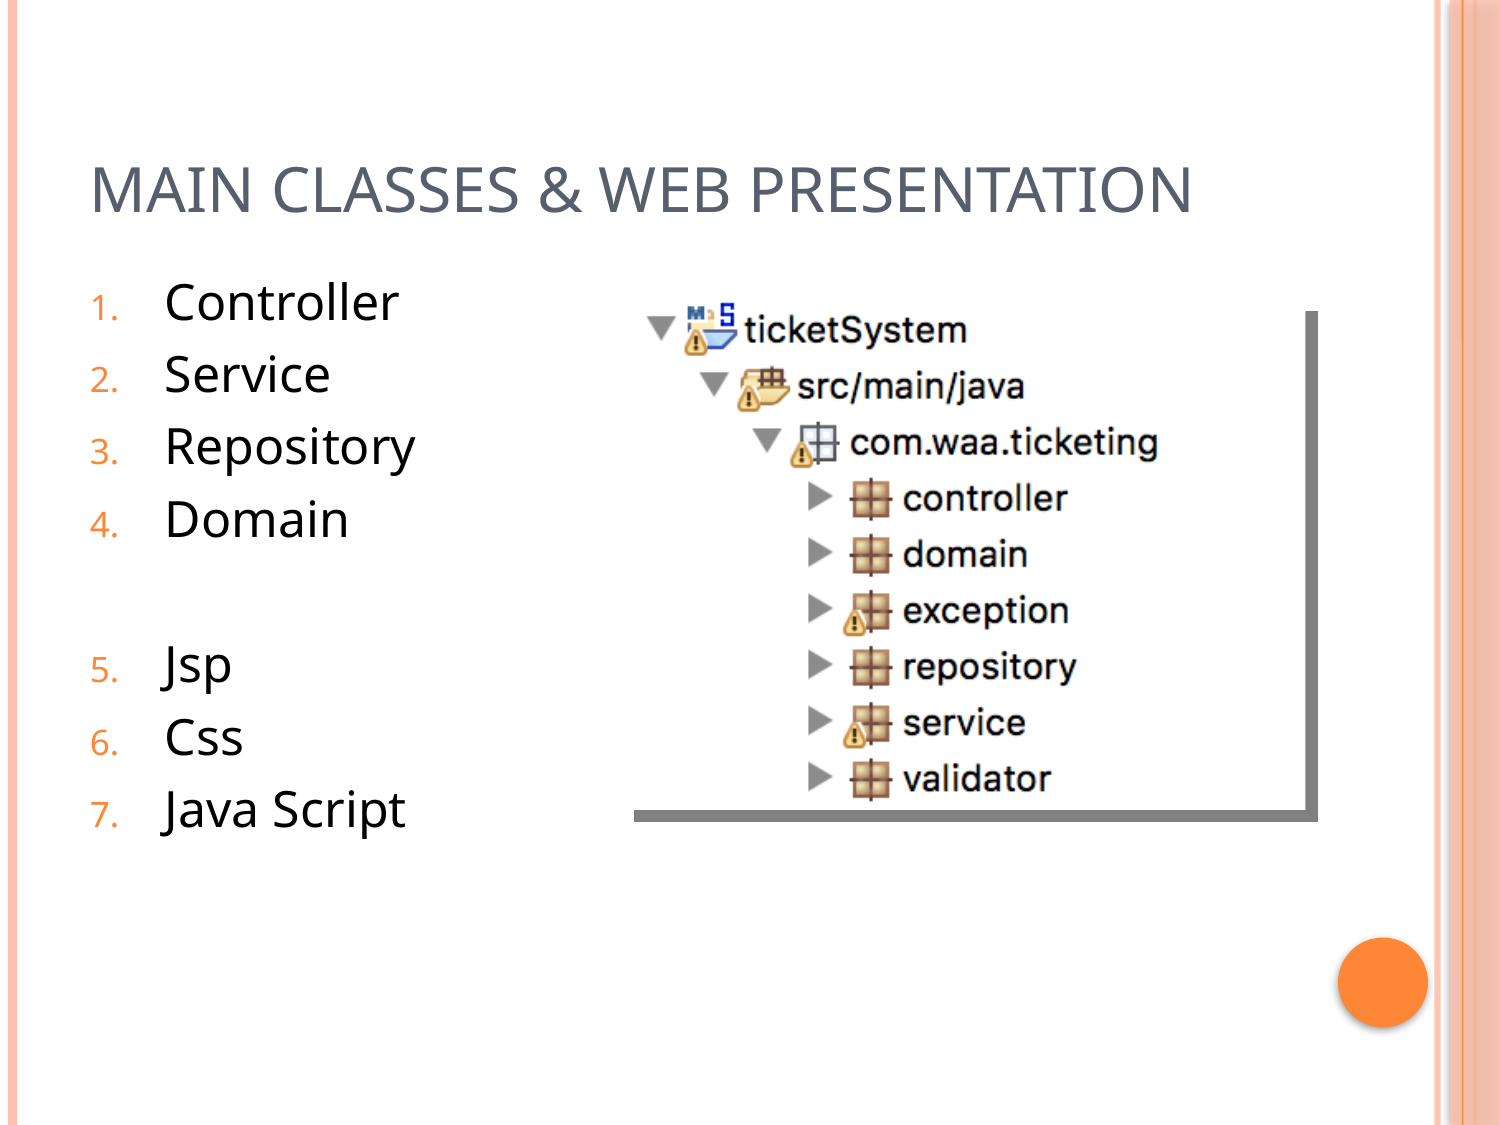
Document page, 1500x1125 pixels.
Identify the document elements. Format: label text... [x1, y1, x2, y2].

text_box Controller Service Repository Domain Jsp Css Java Script [74, 262, 1388, 1062]
text_box Main Classes & Web Presentation [74, 45, 1375, 233]
picture [622, 299, 1306, 811]
